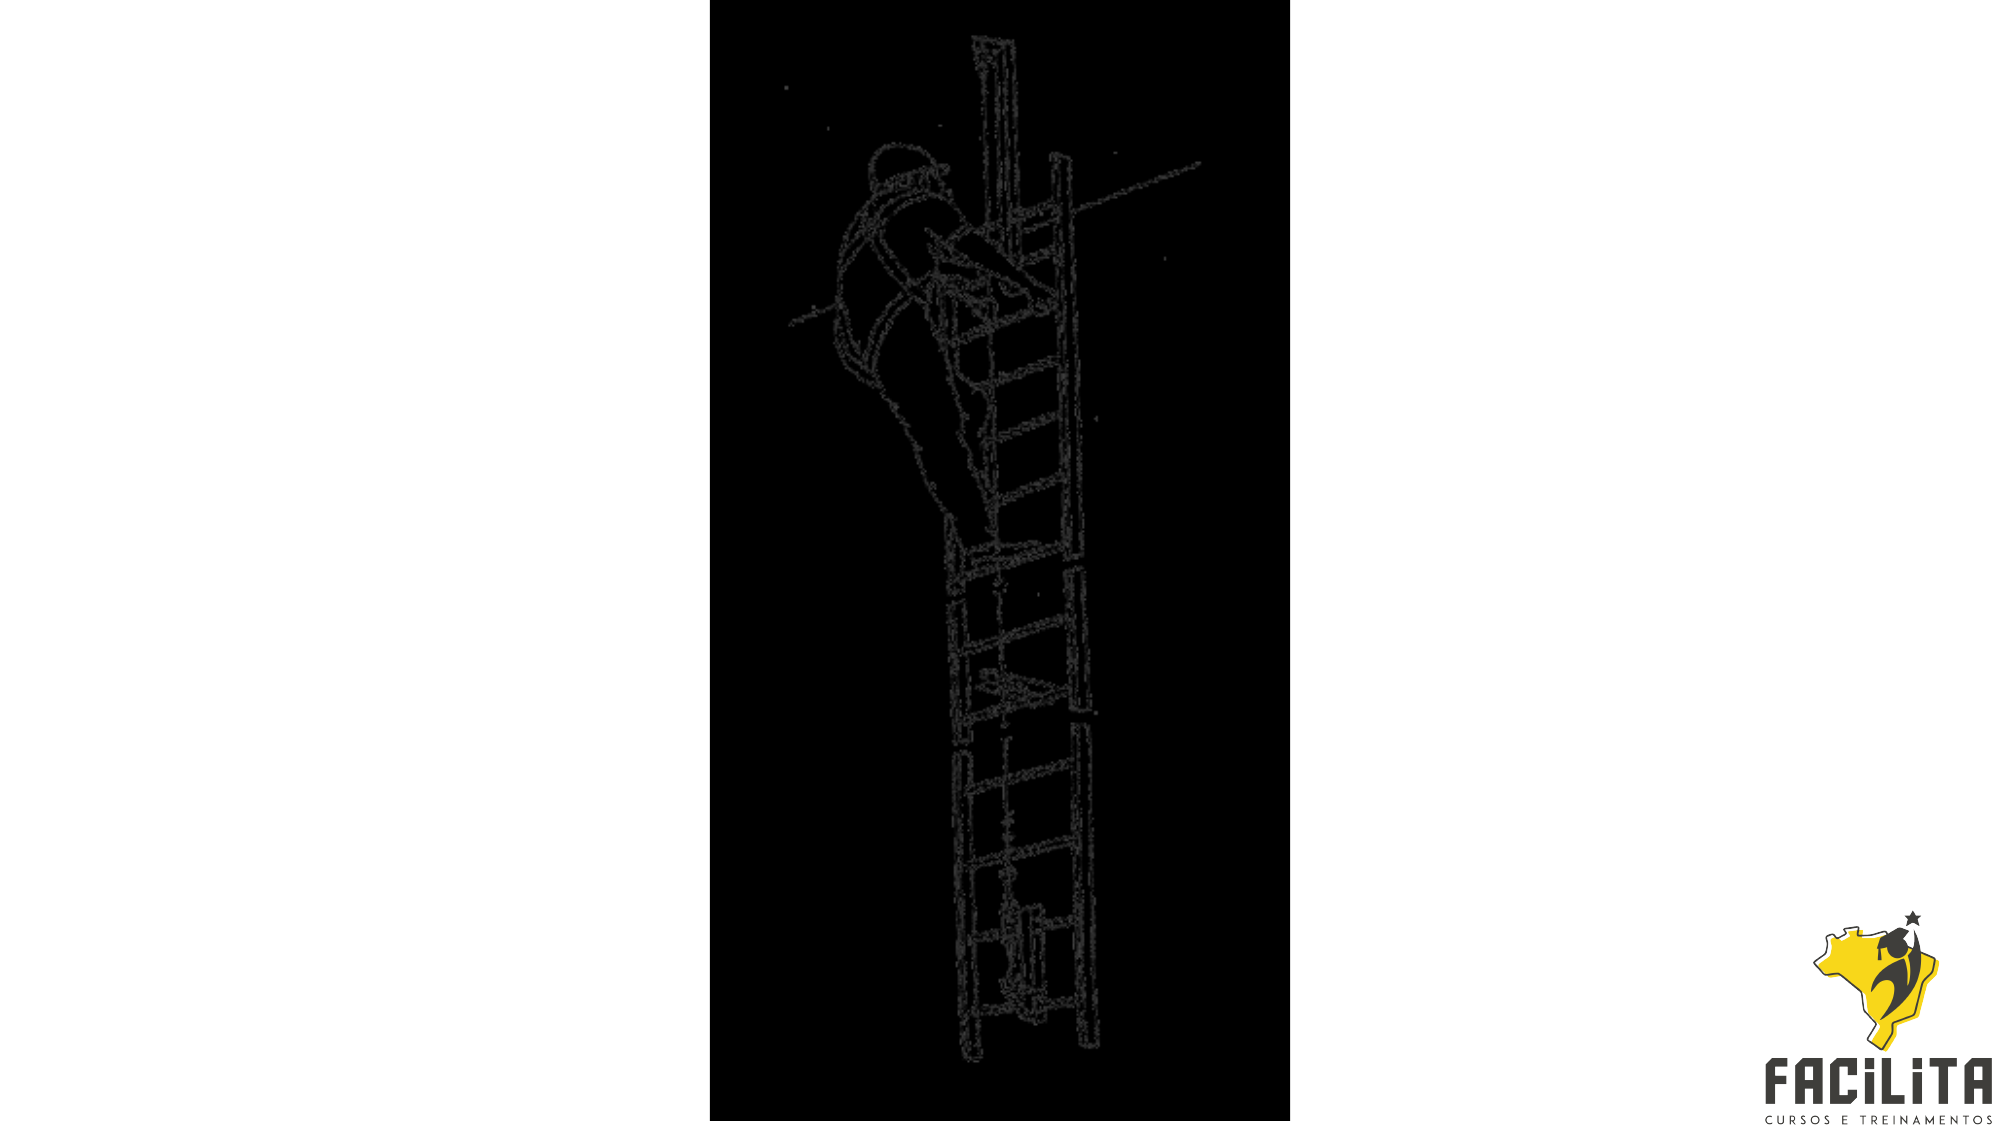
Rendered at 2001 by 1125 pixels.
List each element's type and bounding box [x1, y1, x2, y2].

picture [1765, 910, 1992, 1125]
picture [709, 0, 1291, 1121]
